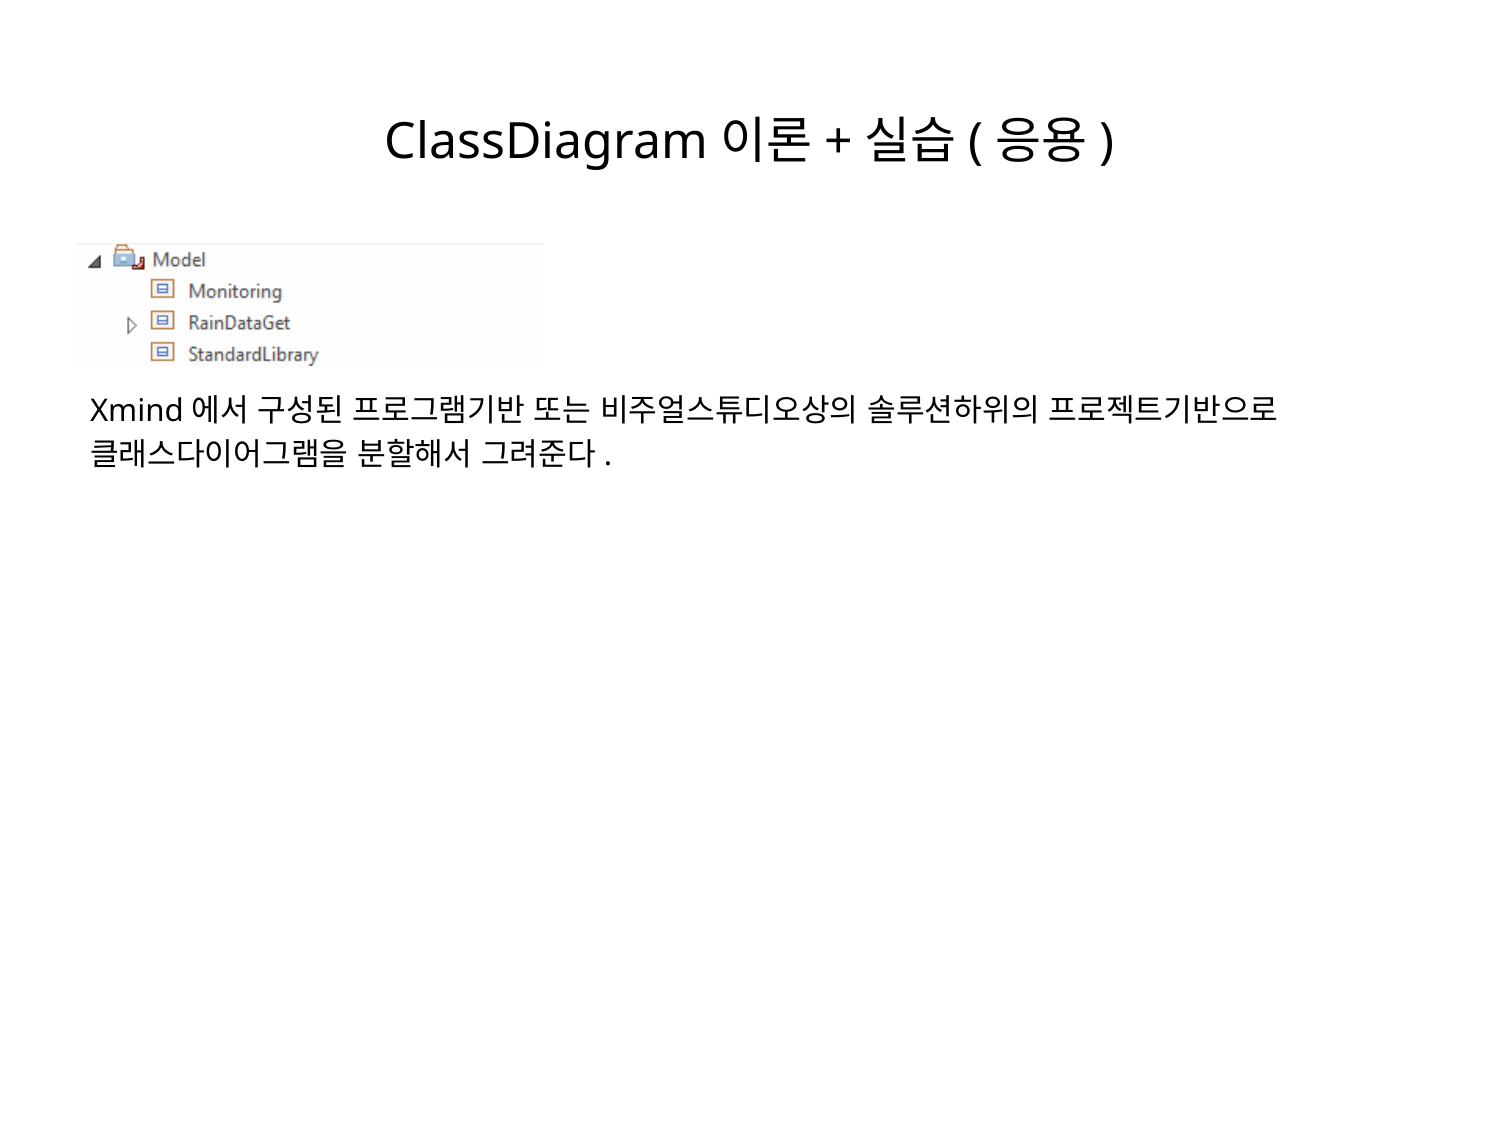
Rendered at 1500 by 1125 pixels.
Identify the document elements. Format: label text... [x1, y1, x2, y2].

title ClassDiagram이론+실습(응용) [75, 45, 1425, 208]
list Xmind에서 구성된 프로그램기반 또는 비주얼스튜디오상의 솔루션하위의 프로젝트기반으로 클래스다이어그램을 분할해서 그려준다. [75, 208, 1425, 1118]
picture [76, 243, 545, 366]
